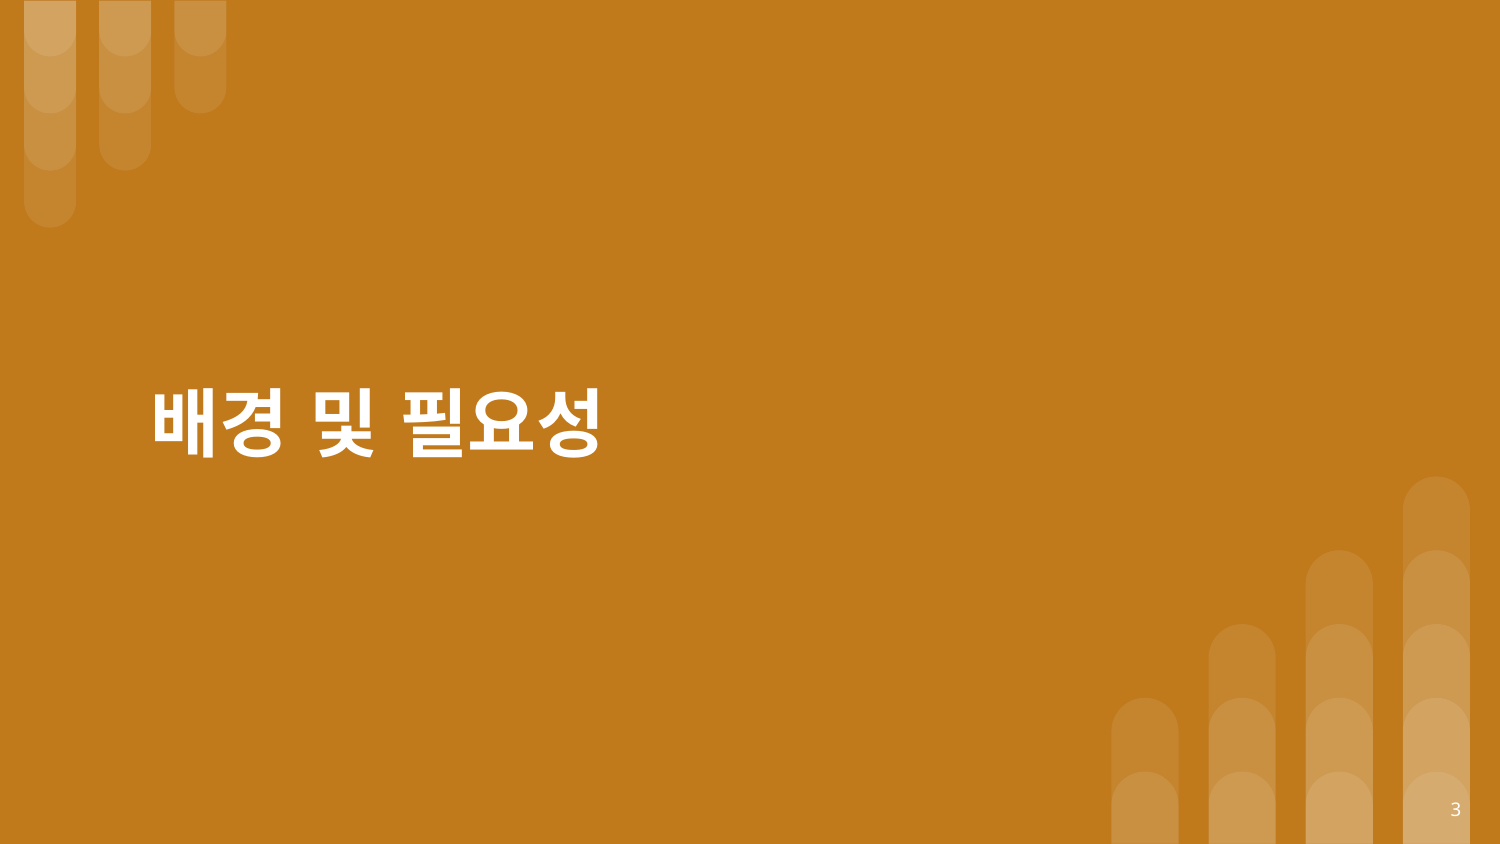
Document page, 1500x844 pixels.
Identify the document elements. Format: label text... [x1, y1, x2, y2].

slide_number 3 [1386, 777, 1477, 842]
title 배경 및 필요성 [135, 264, 1097, 572]
